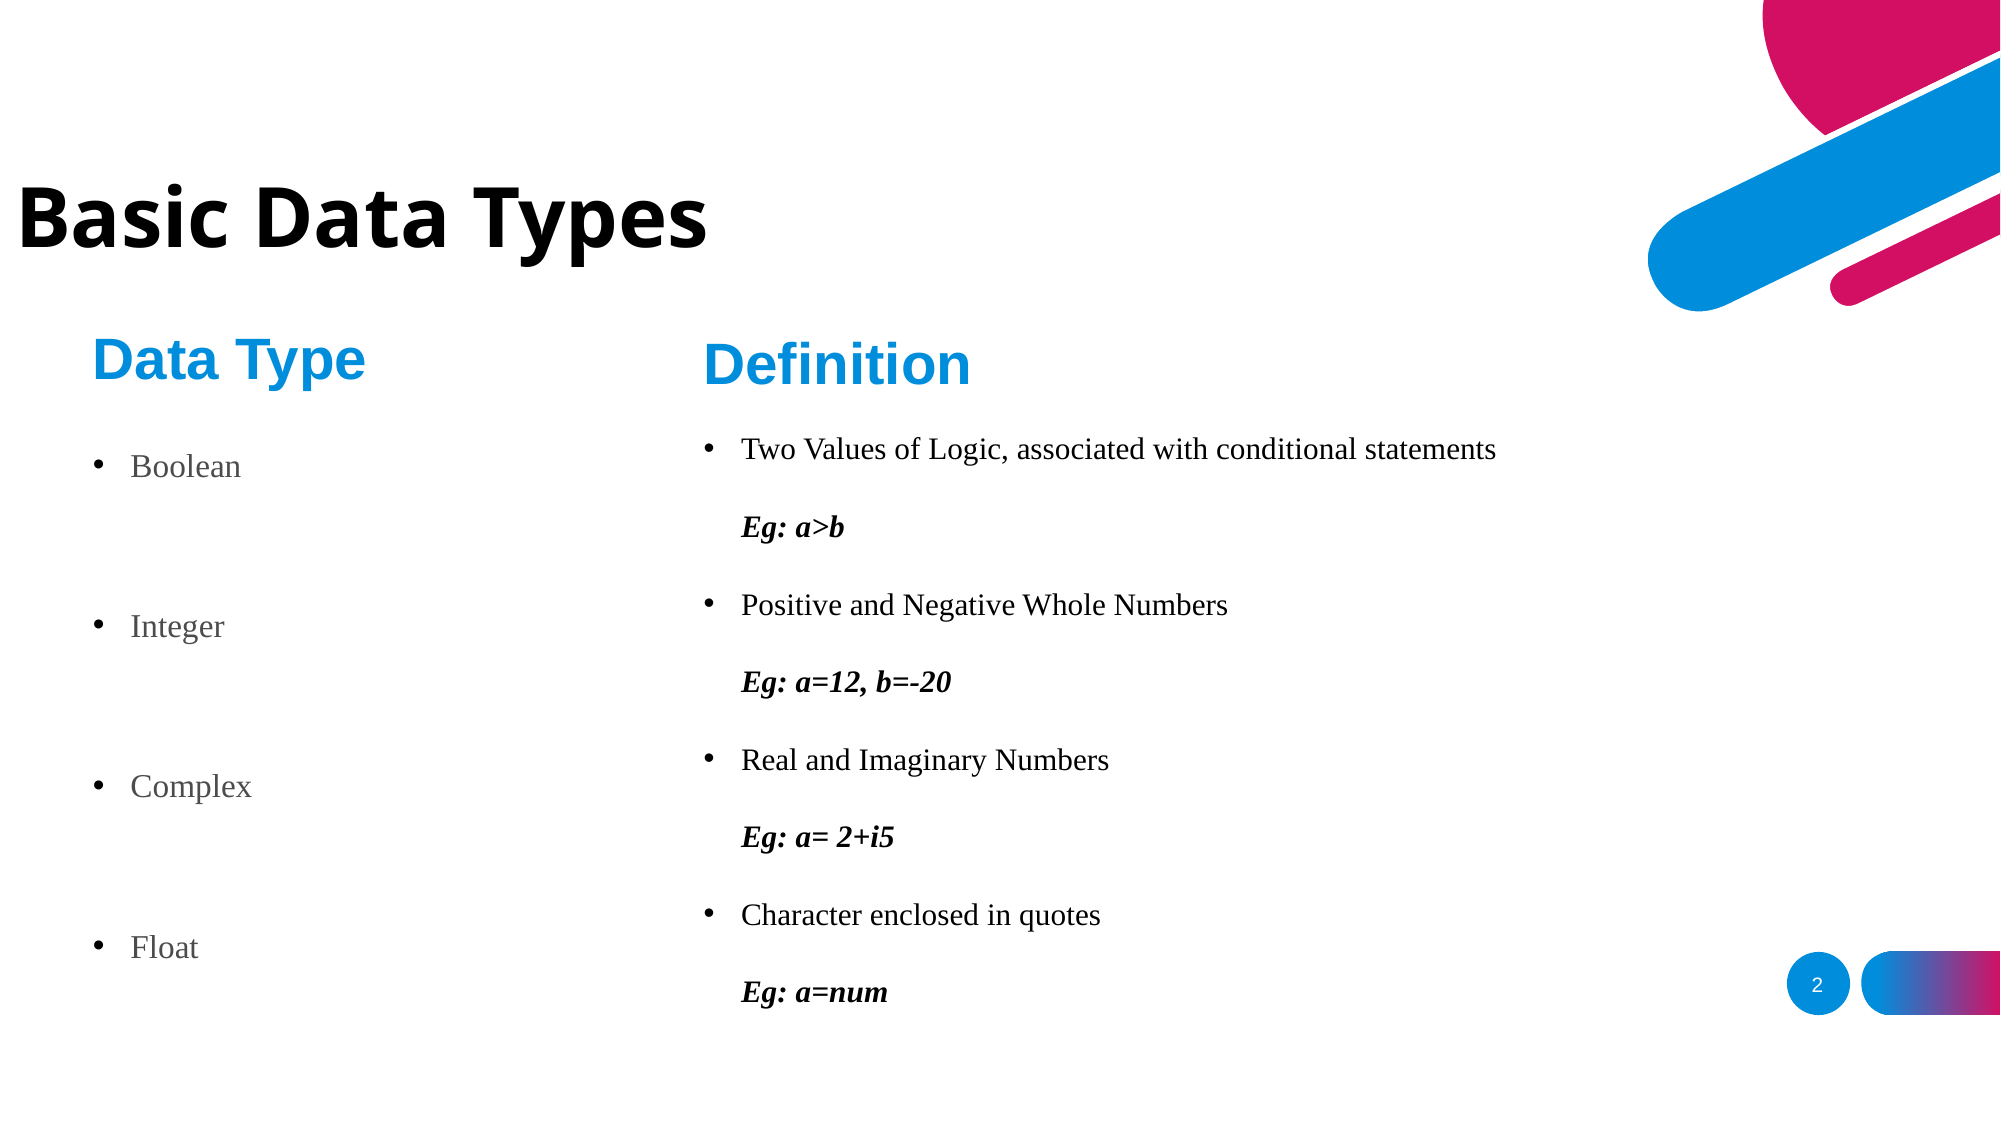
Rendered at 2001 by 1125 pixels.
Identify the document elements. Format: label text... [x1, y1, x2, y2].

list Data Type [77, 321, 473, 409]
list Boolean Integer Complex Float [77, 433, 375, 1000]
list Two Values of Logic, associated with conditional statements Eg: a>b Positive and Negative Whole Numbers Eg: a=12, b=-20 Real and Imaginary Numbers Eg: a= 2+i5 Character enclosed in quotes Eg: a=num [688, 418, 2000, 1014]
title Basic Data Types [0, 111, 1725, 330]
list Definition [688, 326, 1539, 414]
